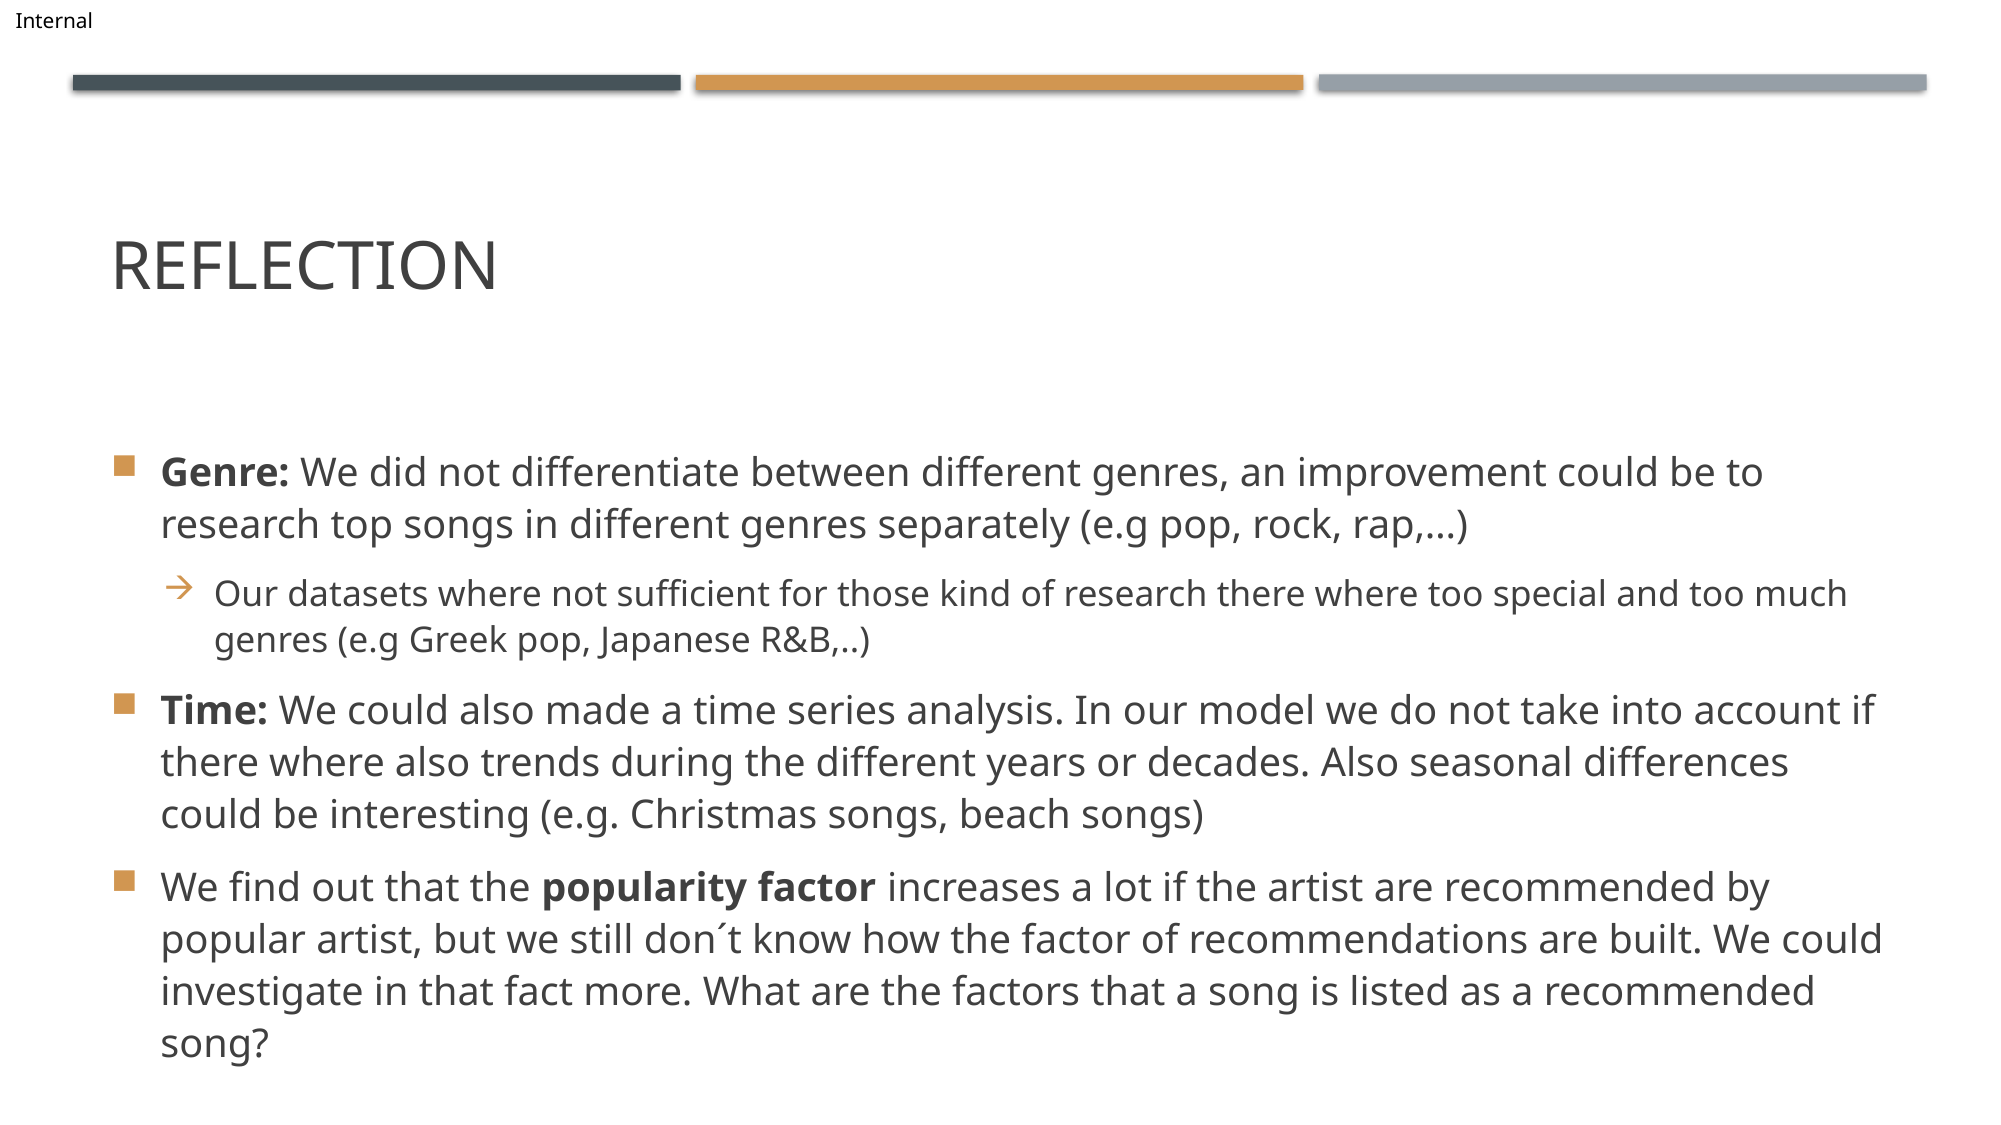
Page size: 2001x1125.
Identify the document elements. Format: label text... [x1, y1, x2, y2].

title Reflection [95, 115, 1905, 311]
list Genre: We did not differentiate between different genres, an improvement could be to research top songs in different genres separately (e.g pop, rock, rap,…) Our datasets where not sufficient for those kind of research there where too special and too much genres (e.g Greek pop, Japanese R&B,..) Time: We could also made a time series analysis. In our model we do not take into account if there where also trends during the different years or decades. Also seasonal differences could be interesting (e.g. Christmas songs, beach songs) We find out that the popularity factor increases a lot if the artist are recommended by popular artist, but we still don´t know how the factor of recommendations are built. We could investigate in that fact more. What are the factors that a song is listed as a recommended song? [95, 367, 1905, 1083]
